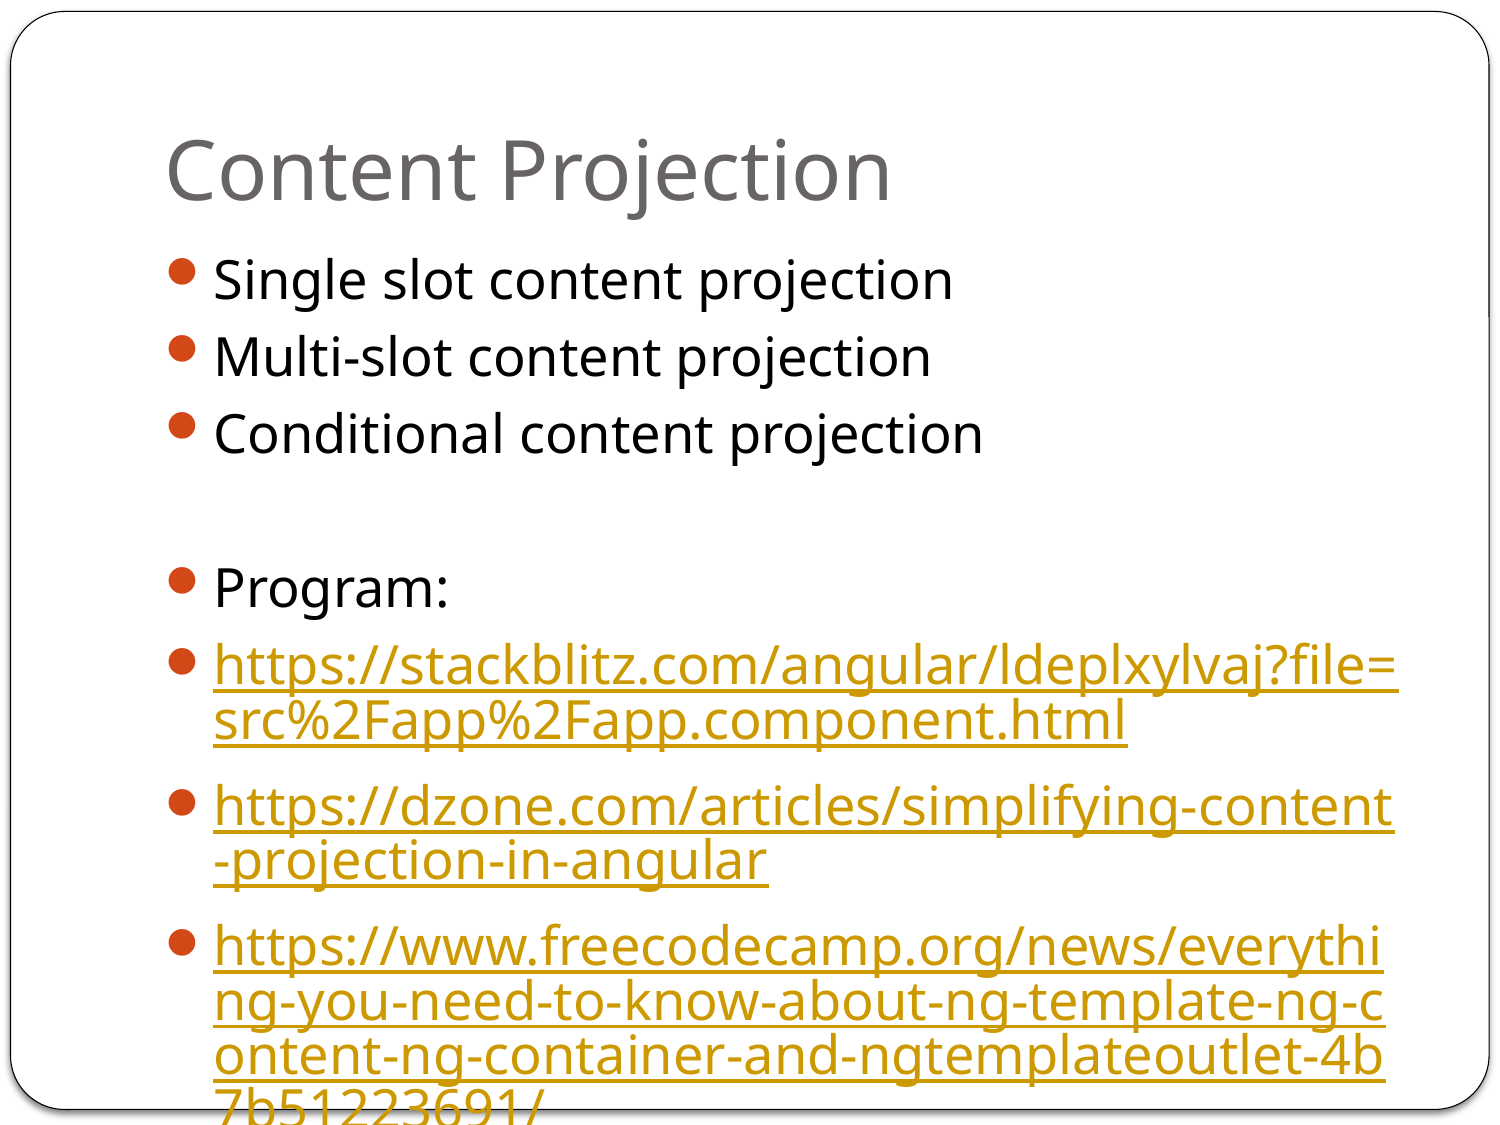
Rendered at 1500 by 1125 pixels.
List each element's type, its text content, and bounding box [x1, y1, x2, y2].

list Single slot content projection Multi-slot content projection Conditional content projection Program: https://stackblitz.com/angular/ldeplxylvaj?file=src%2Fapp%2Fapp.component.html https://dzone.com/articles/simplifying-content-projection-in-angular https://www.freecodecamp.org/news/everything-you-need-to-know-about-ng-template-ng-content-ng-container-and-ngtemplateoutlet-4b7b51223691/ [150, 237, 1425, 988]
title Content Projection [150, 45, 1425, 233]
